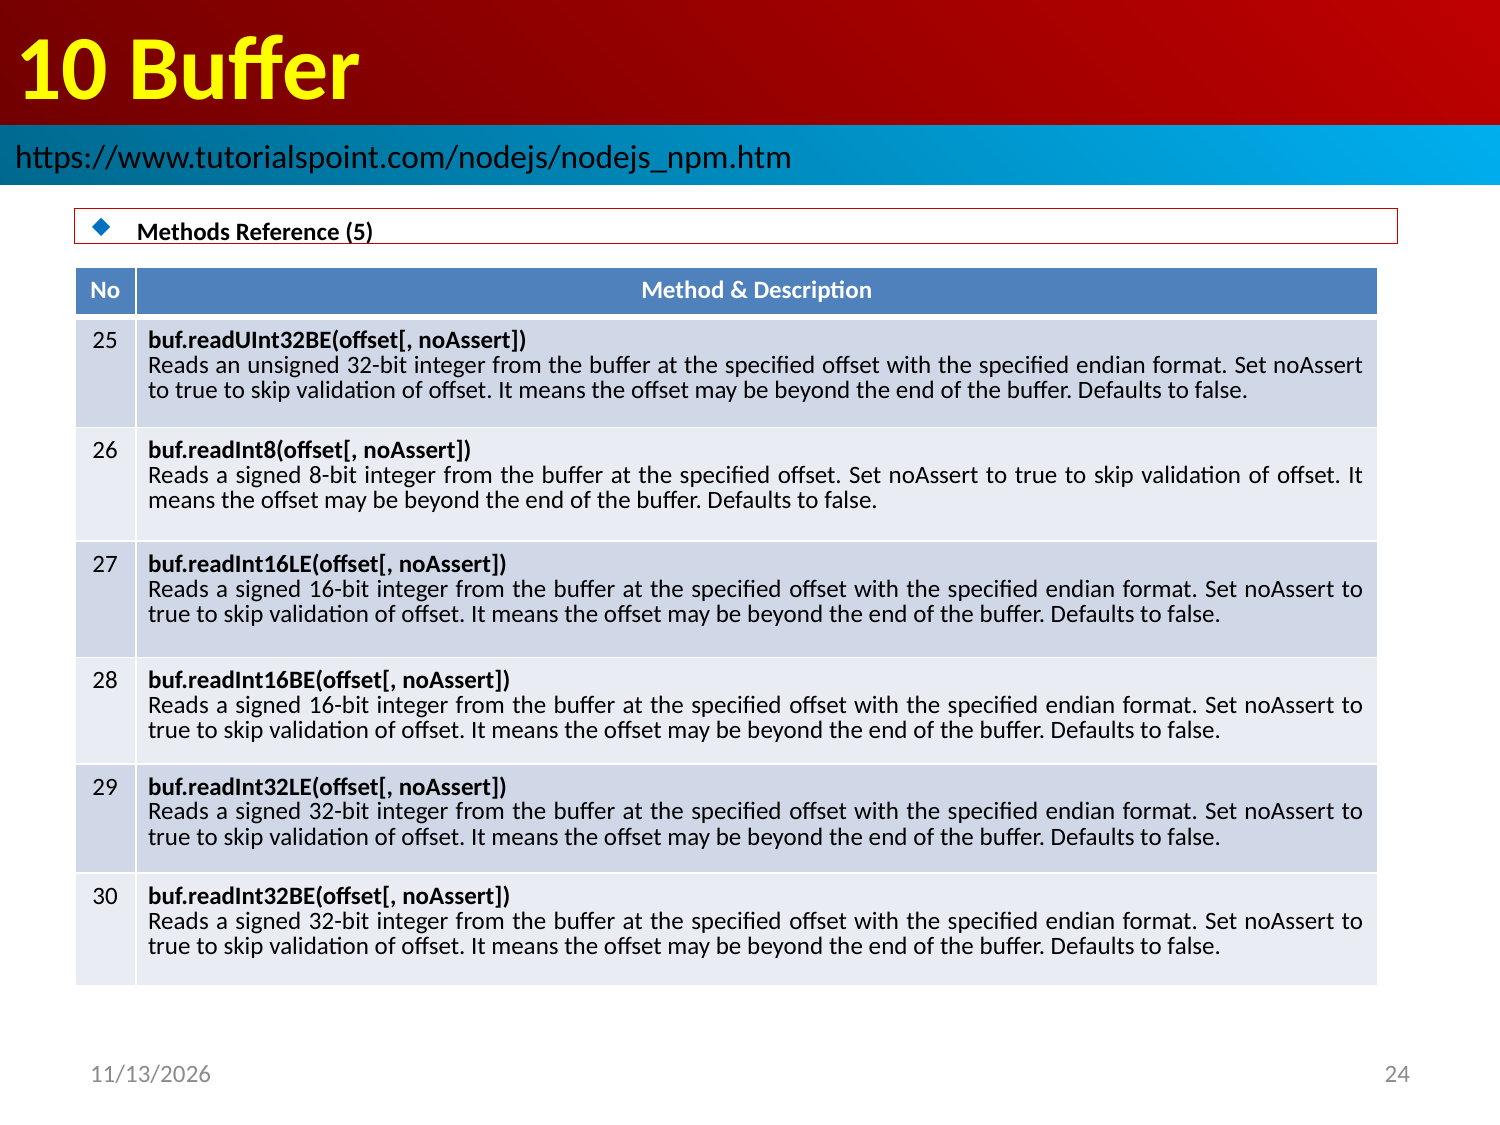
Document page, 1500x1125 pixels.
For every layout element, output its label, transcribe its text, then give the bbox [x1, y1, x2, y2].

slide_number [75, 1042, 425, 1103]
table_cell 29 [76, 765, 135, 872]
table_cell buf.readInt16BE(offset[, noAssert]) Reads a signed 16-bit integer from the buffer at the specified offset with the specified endian format. Set noAssert to true to skip validation of offset. It means the offset may be beyond the end of the buffer. Defaults to false. [137, 658, 1377, 763]
table_header Method & Description [137, 268, 1377, 314]
table_cell buf.readUInt32BE(offset[, noAssert]) Reads an unsigned 32-bit integer from the buffer at the specified offset with the specified endian format. Set noAssert to true to skip validation of offset. It means the offset may be beyond the end of the buffer. Defaults to false. [137, 320, 1377, 427]
slide_number 24 [1074, 1042, 1425, 1103]
title 10 Buffer [0, 0, 1500, 125]
table_cell buf.readInt8(offset[, noAssert]) Reads a signed 8-bit integer from the buffer at the specified offset. Set noAssert to true to skip validation of offset. It means the offset may be beyond the end of the buffer. Defaults to false. [137, 428, 1377, 540]
table_cell buf.readInt32BE(offset[, noAssert]) Reads a signed 32-bit integer from the buffer at the specified offset with the specified endian format. Set noAssert to true to skip validation of offset. It means the offset may be beyond the end of the buffer. Defaults to false. [137, 874, 1377, 985]
table_cell 26 [76, 428, 135, 540]
table_cell buf.readInt32LE(offset[, noAssert]) Reads a signed 32-bit integer from the buffer at the specified offset with the specified endian format. Set noAssert to true to skip validation of offset. It means the offset may be beyond the end of the buffer. Defaults to false. [137, 765, 1377, 872]
text_box Methods Reference (5) [74, 208, 1398, 244]
text_box https://www.tutorialspoint.com/nodejs/nodejs_npm.htm [0, 125, 1500, 185]
table_cell 30 [76, 874, 135, 985]
table_cell 28 [76, 658, 135, 763]
table_header No [76, 268, 135, 314]
table_cell 27 [76, 542, 135, 657]
table_cell buf.readInt16LE(offset[, noAssert]) Reads a signed 16-bit integer from the buffer at the specified offset with the specified endian format. Set noAssert to true to skip validation of offset. It means the offset may be beyond the end of the buffer. Defaults to false. [137, 542, 1377, 657]
table_cell 25 [76, 320, 135, 427]
